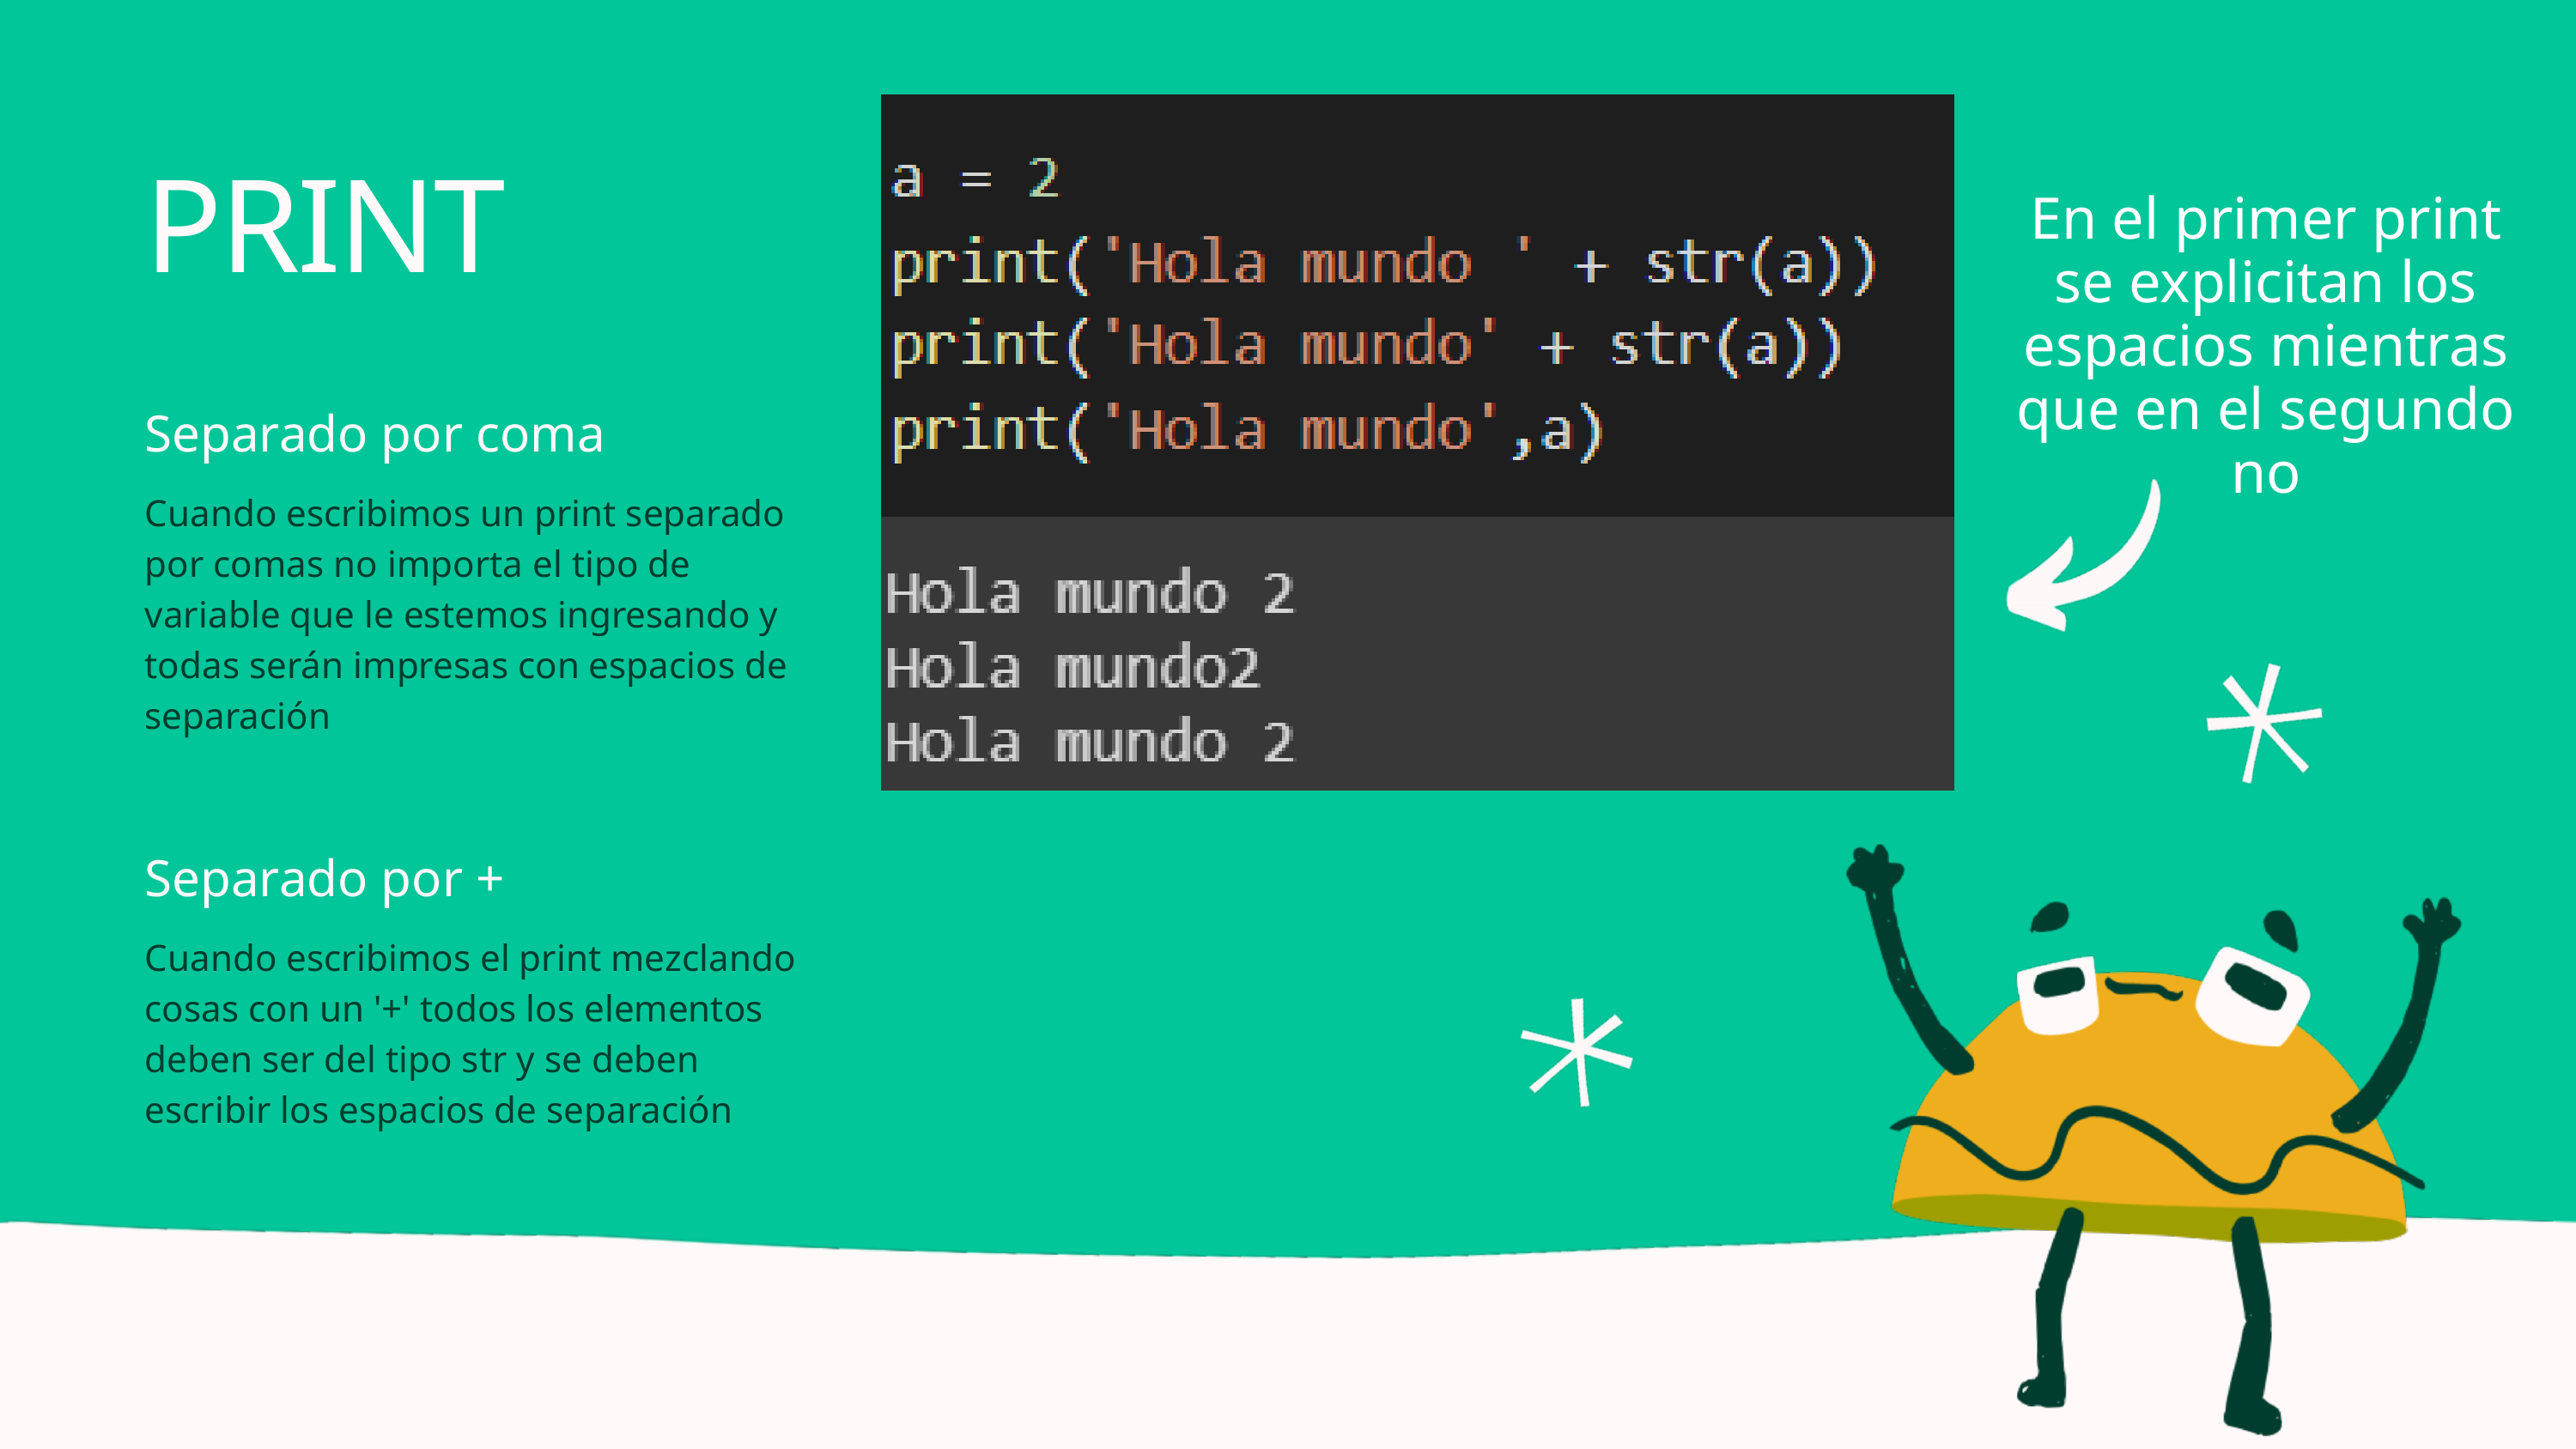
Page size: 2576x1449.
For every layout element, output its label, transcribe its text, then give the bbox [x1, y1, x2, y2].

picture [881, 94, 1954, 791]
text_box En el primer print se explicitan los espacios mientras que en el segundo no [2000, 186, 2533, 505]
picture [1508, 987, 1643, 1121]
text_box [144, 397, 817, 737]
picture [0, 843, 2576, 1449]
picture [1996, 505, 2194, 650]
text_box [144, 842, 817, 1131]
picture [2194, 651, 2339, 797]
text_box PRINT [144, 143, 877, 299]
